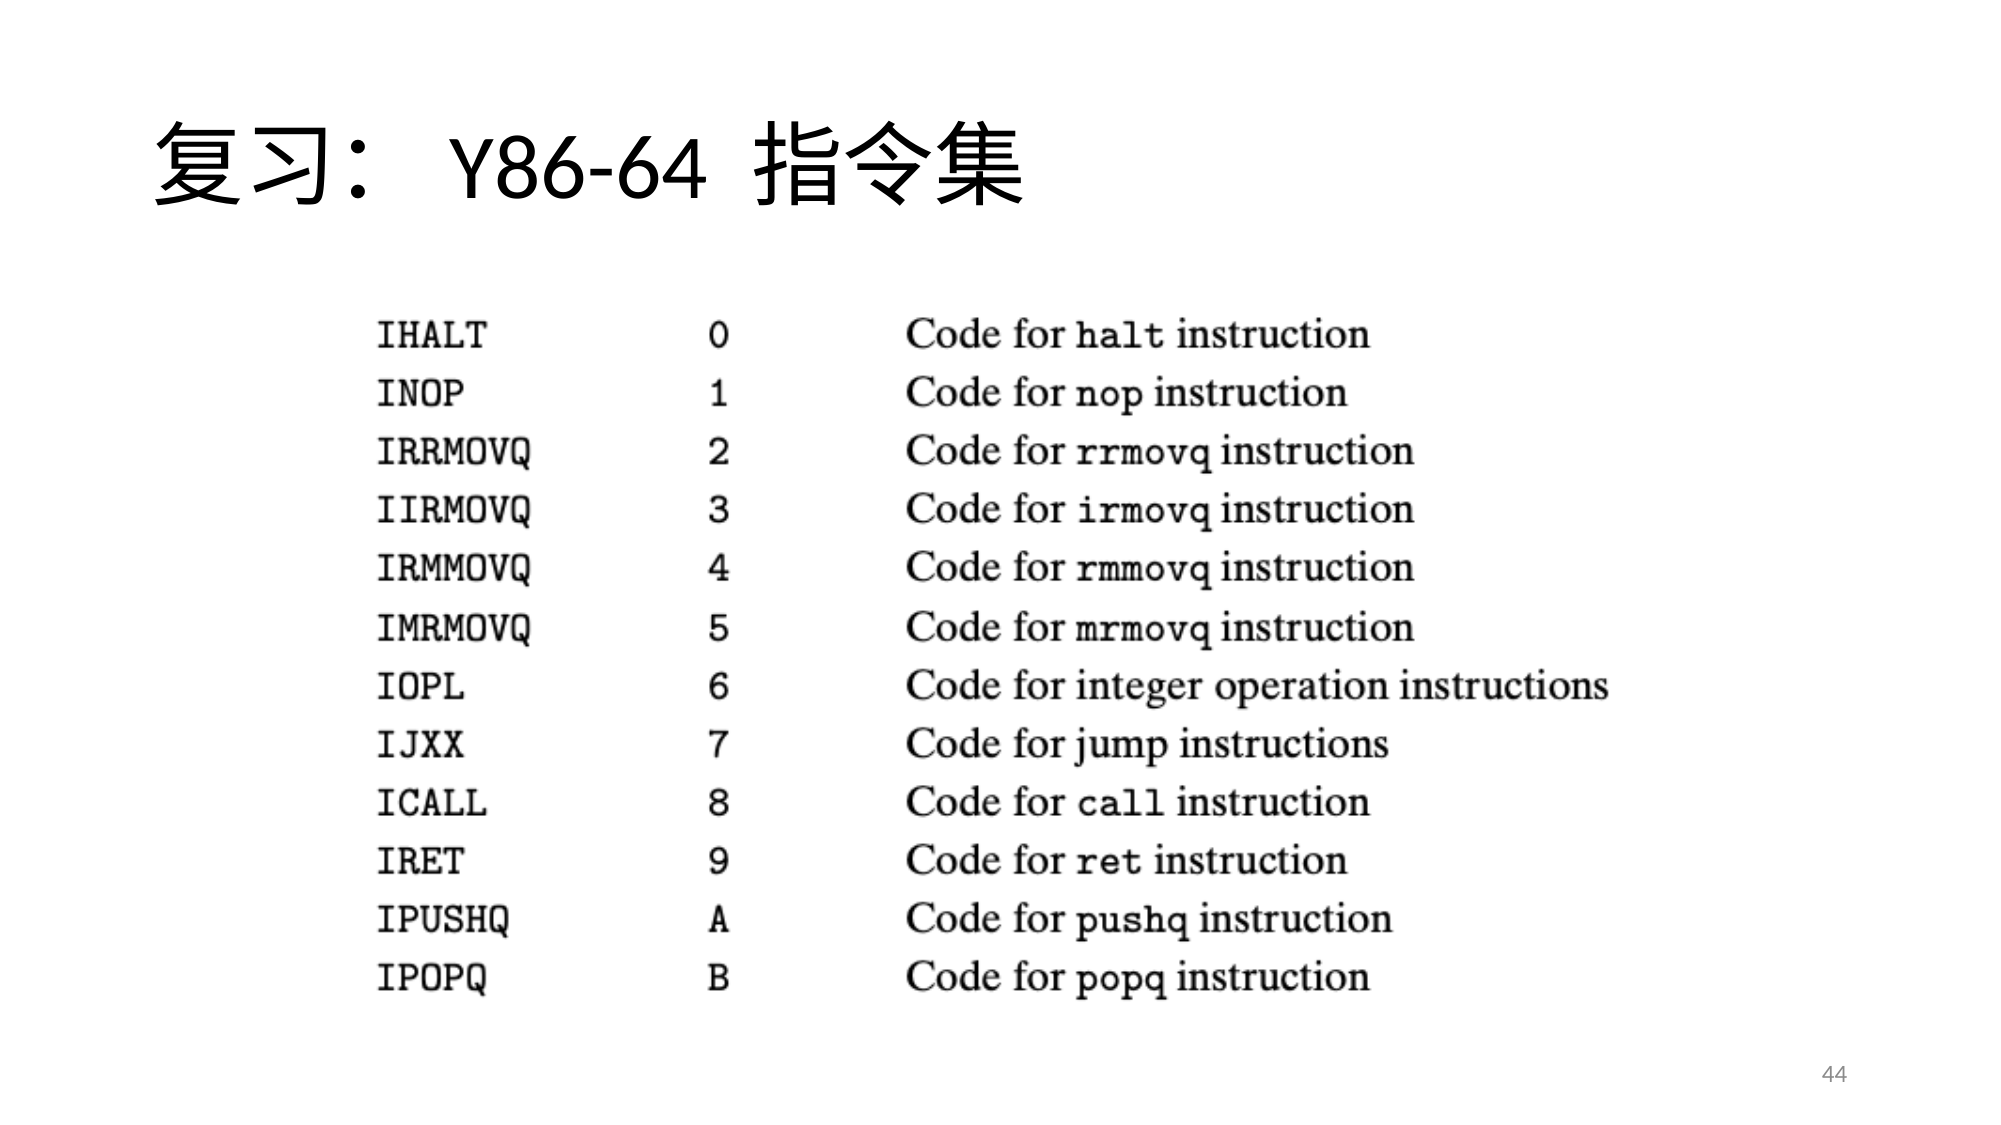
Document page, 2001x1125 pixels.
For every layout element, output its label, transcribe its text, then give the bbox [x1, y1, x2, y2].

title 复习：Y86-64 指令集 [137, 59, 1863, 278]
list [366, 303, 1634, 1017]
slide_number 44 [1412, 1042, 1863, 1103]
